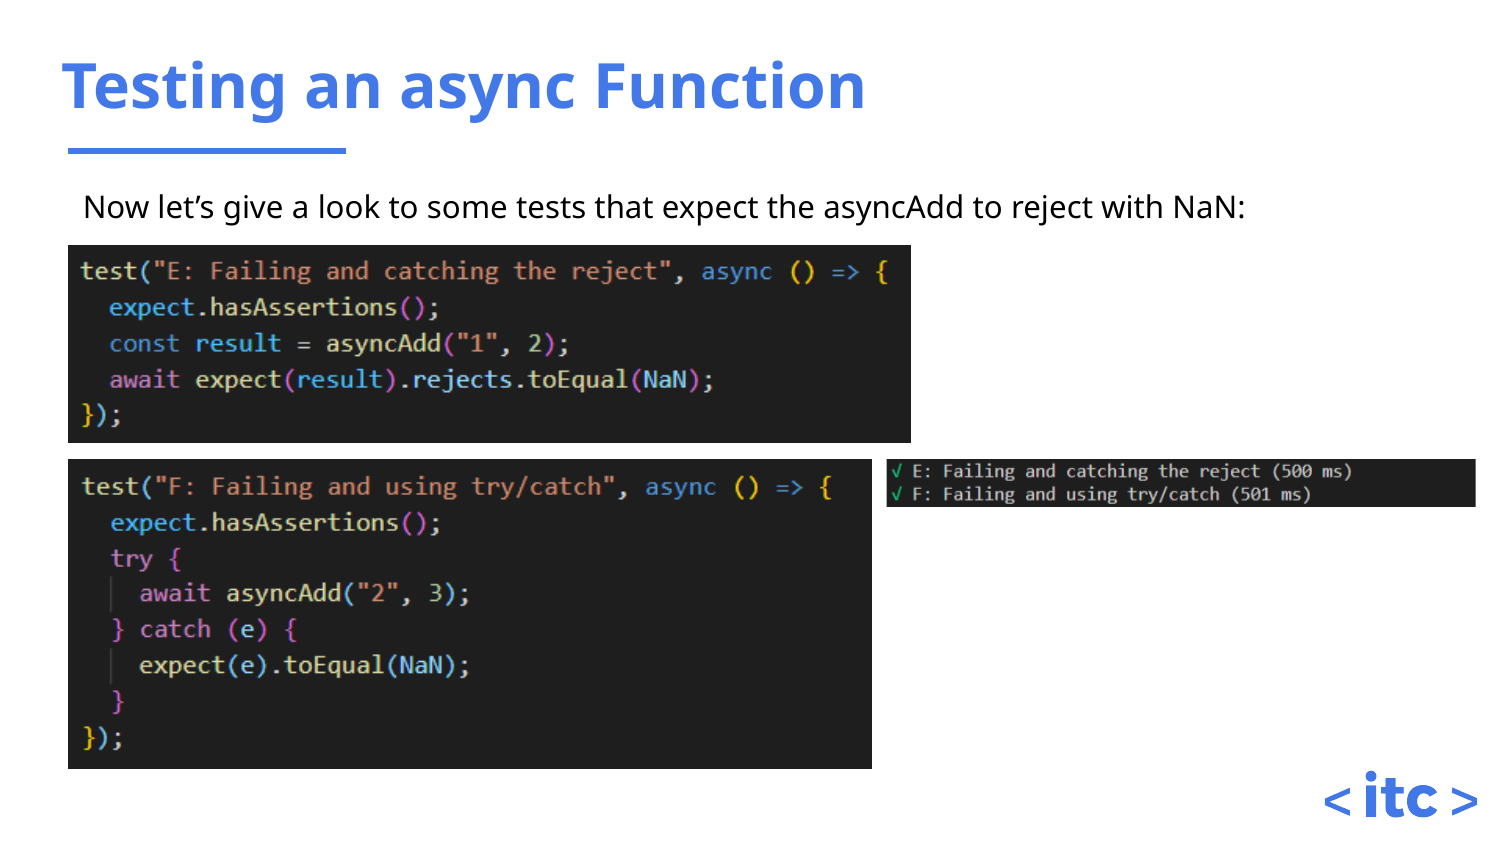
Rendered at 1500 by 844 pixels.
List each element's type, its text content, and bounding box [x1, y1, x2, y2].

picture [67, 459, 872, 770]
text_box Now let’s give a look to some tests that expect the asyncAdd to reject with NaN: [67, 166, 1476, 253]
picture [67, 245, 911, 444]
text_box Testing an async Function [46, 39, 1318, 136]
picture [1316, 759, 1485, 828]
picture [886, 459, 1476, 507]
